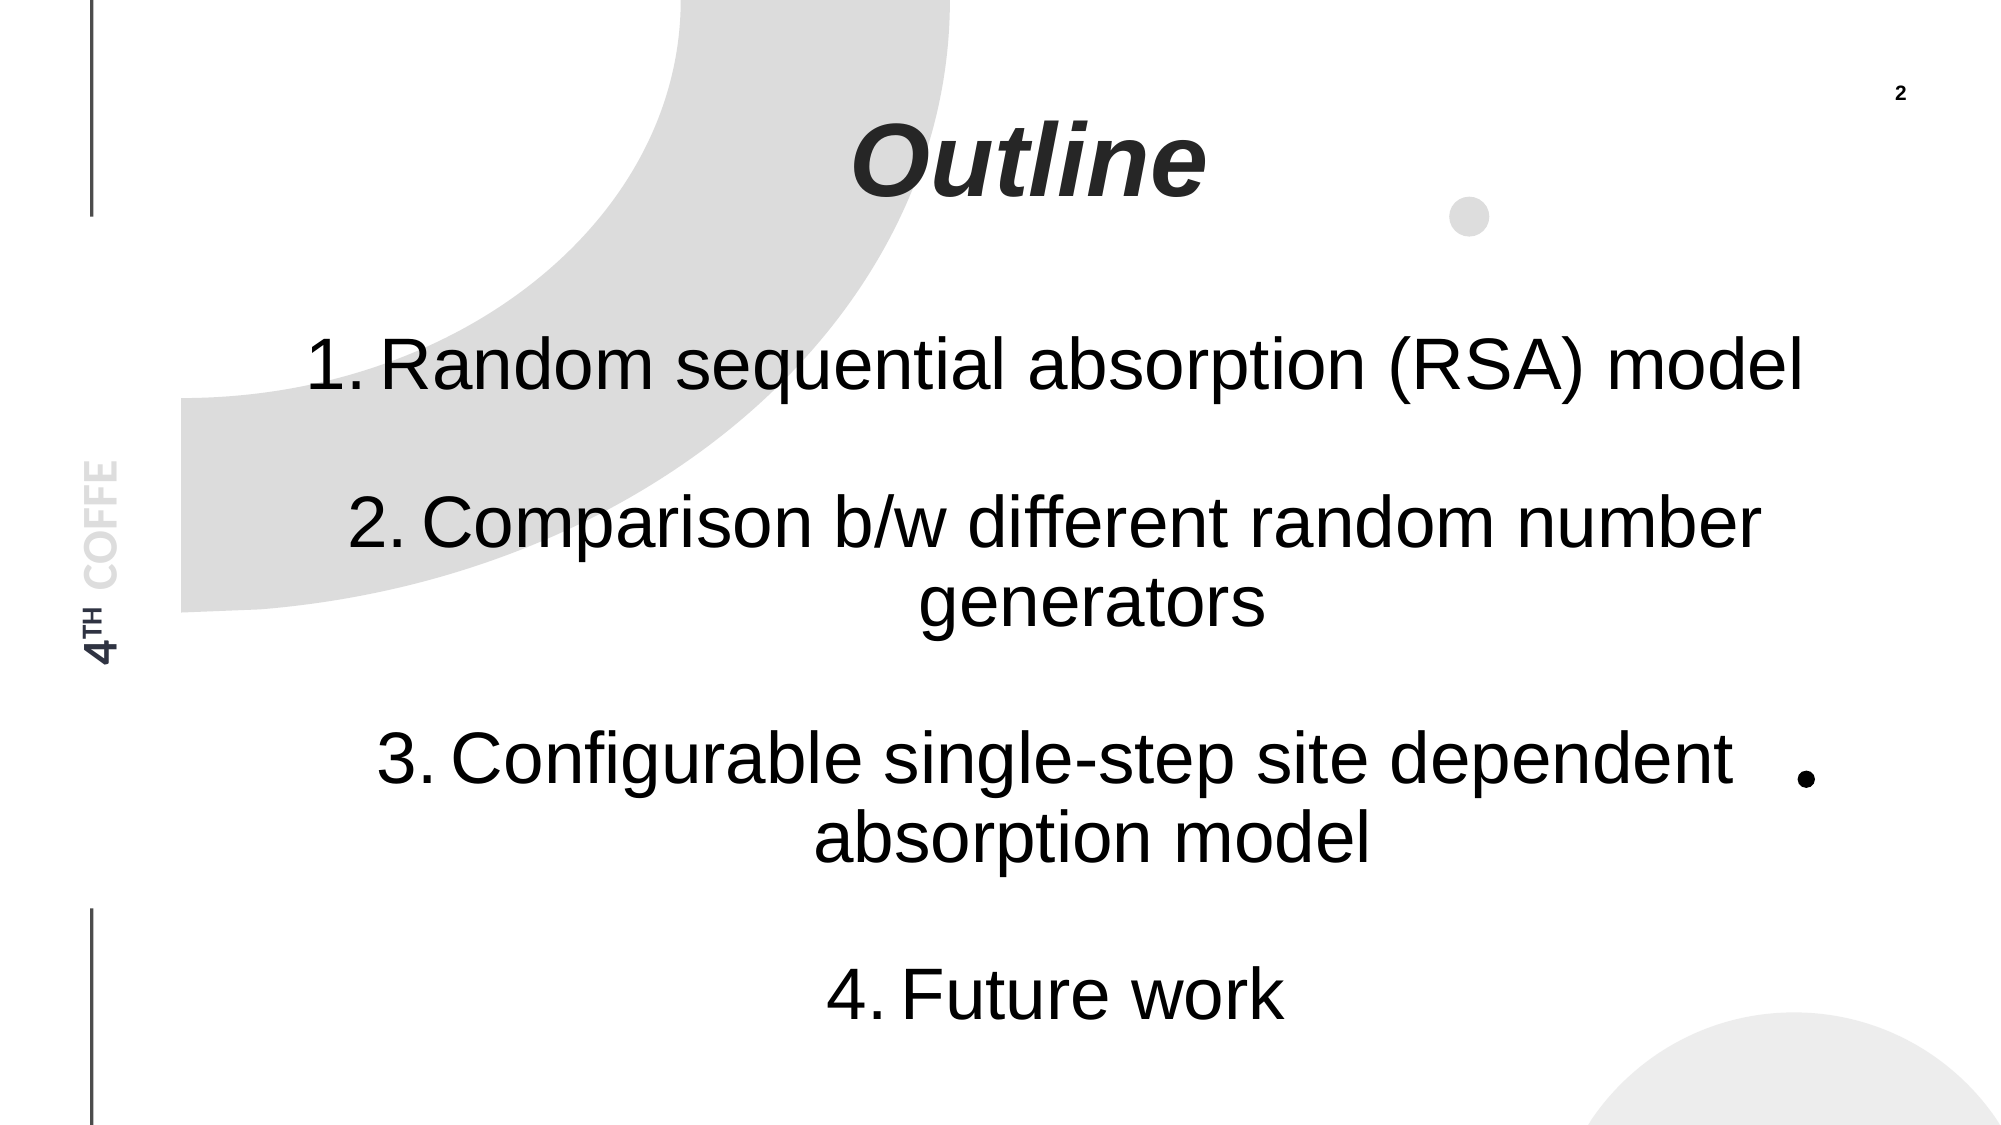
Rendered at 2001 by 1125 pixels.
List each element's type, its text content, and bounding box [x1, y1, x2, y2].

title Outline [668, 0, 1390, 219]
list Random sequential absorption (RSA) model Comparison b/w different random number generators Configurable single-step site dependent absorption model Future work [181, 219, 1930, 1069]
